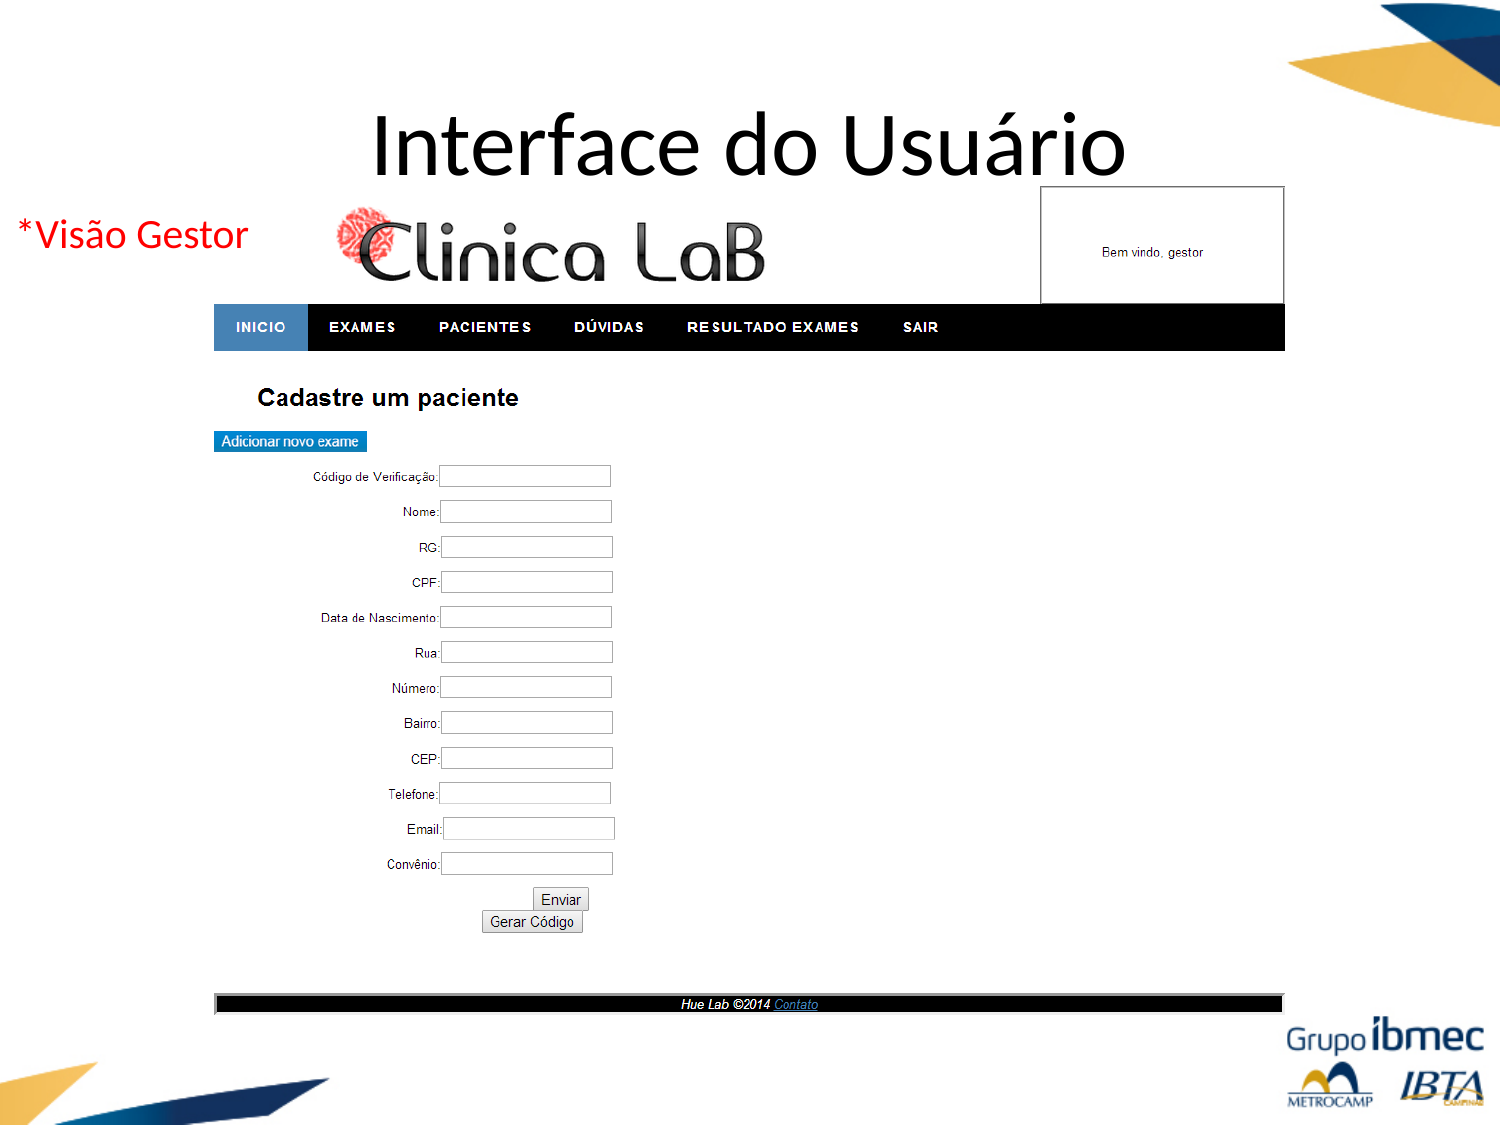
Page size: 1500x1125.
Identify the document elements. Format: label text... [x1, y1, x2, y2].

title Interface do Usuário [75, 45, 1425, 233]
picture [0, 0, 1500, 1125]
text_box *Visão Gestor [0, 199, 206, 265]
